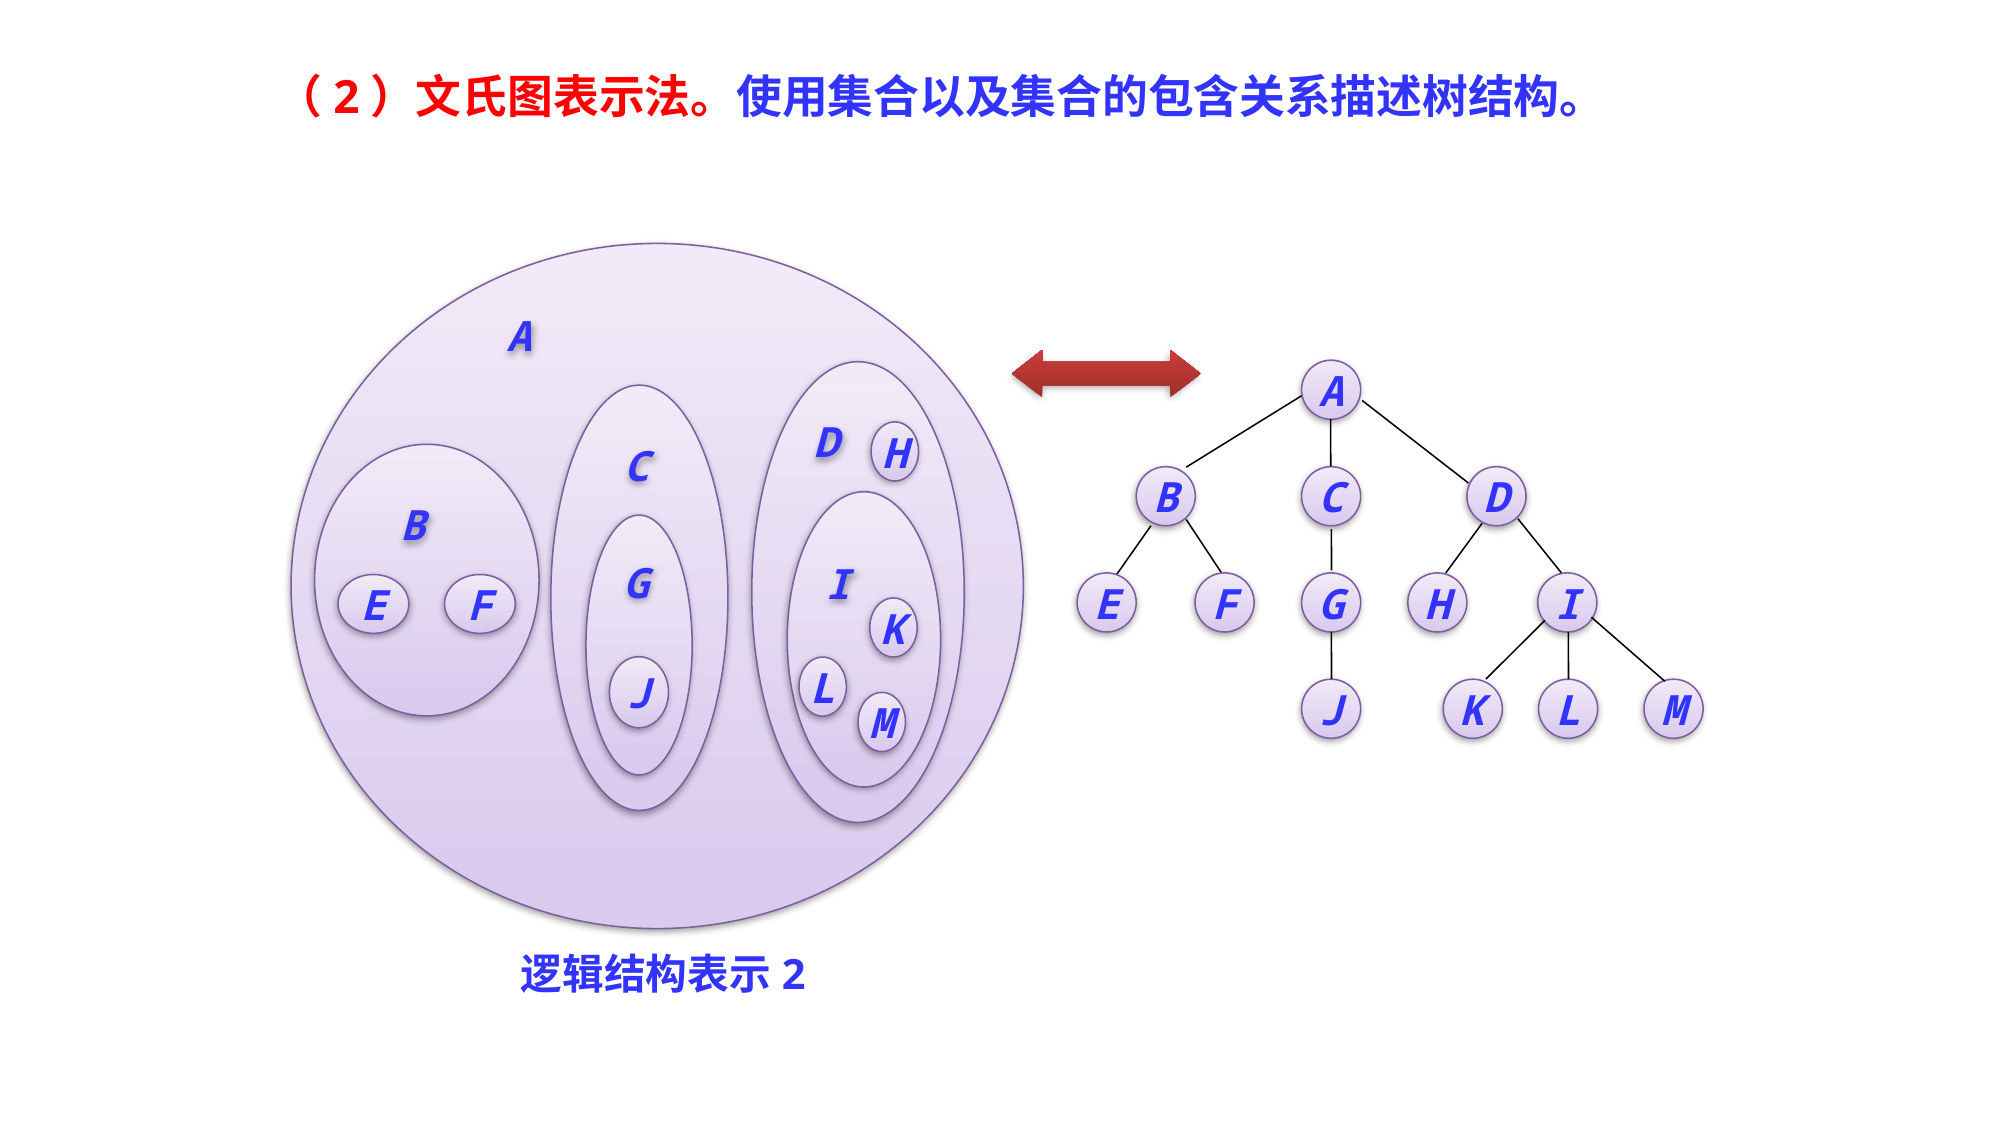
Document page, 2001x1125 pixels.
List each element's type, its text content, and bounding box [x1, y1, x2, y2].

text_box （2）文氏图表示法。使用集合以及集合的包含关系描述树结构。 [261, 54, 1756, 130]
text_box [1170, 349, 1181, 358]
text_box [290, 243, 1024, 929]
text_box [1076, 359, 1704, 739]
text_box 逻辑结构表示2 [397, 940, 930, 1006]
text_box [1028, 349, 1073, 398]
